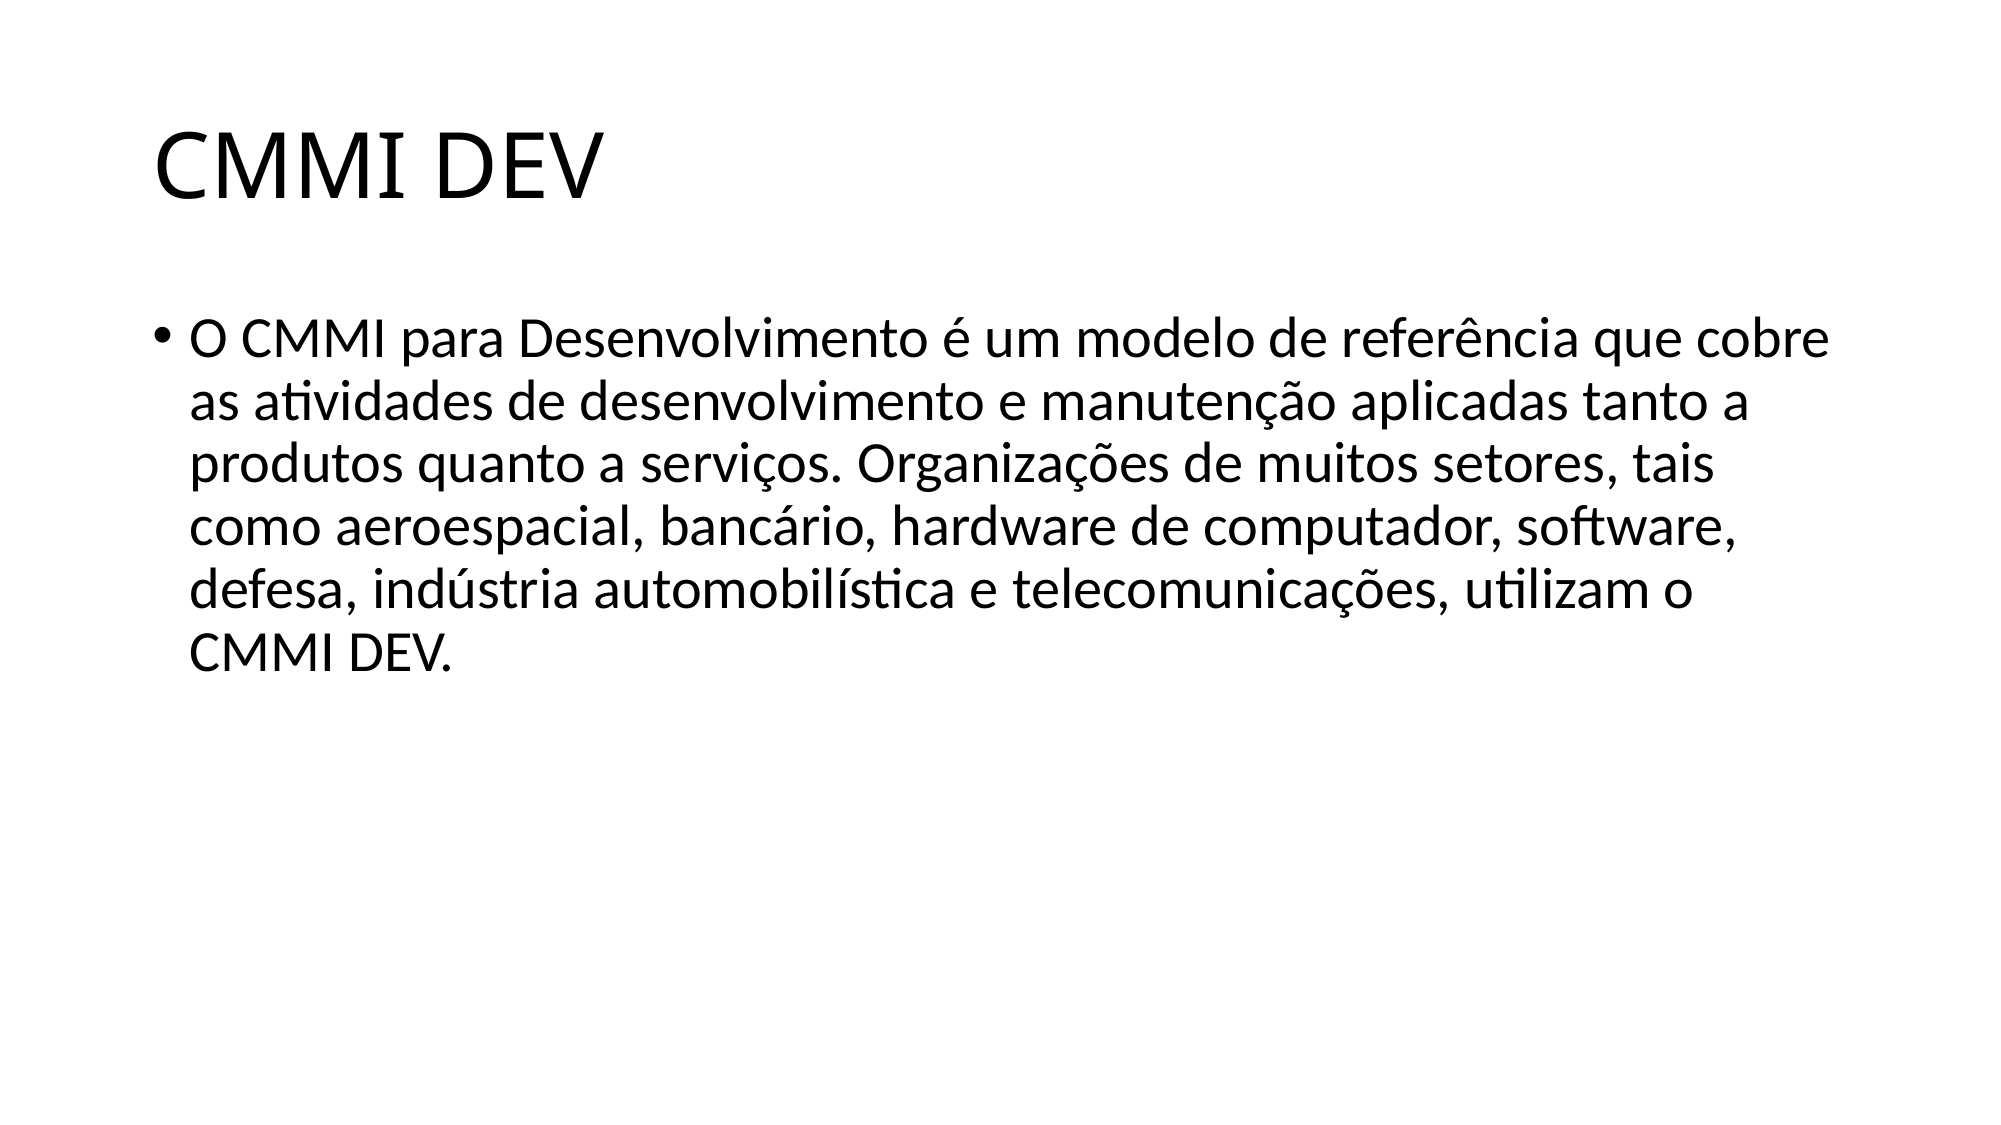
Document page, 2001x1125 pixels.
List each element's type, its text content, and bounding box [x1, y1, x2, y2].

title CMMI DEV [137, 59, 1863, 278]
list O CMMI para Desenvolvimento é um modelo de referência que cobre as atividades de desenvolvimento e manutenção aplicadas tanto a produtos quanto a serviços. Organizações de muitos setores, tais como aeroespacial, bancário, hardware de computador, software, defesa, indústria automobilística e telecomunicações, utilizam o CMMI DEV. [137, 299, 1863, 1014]
